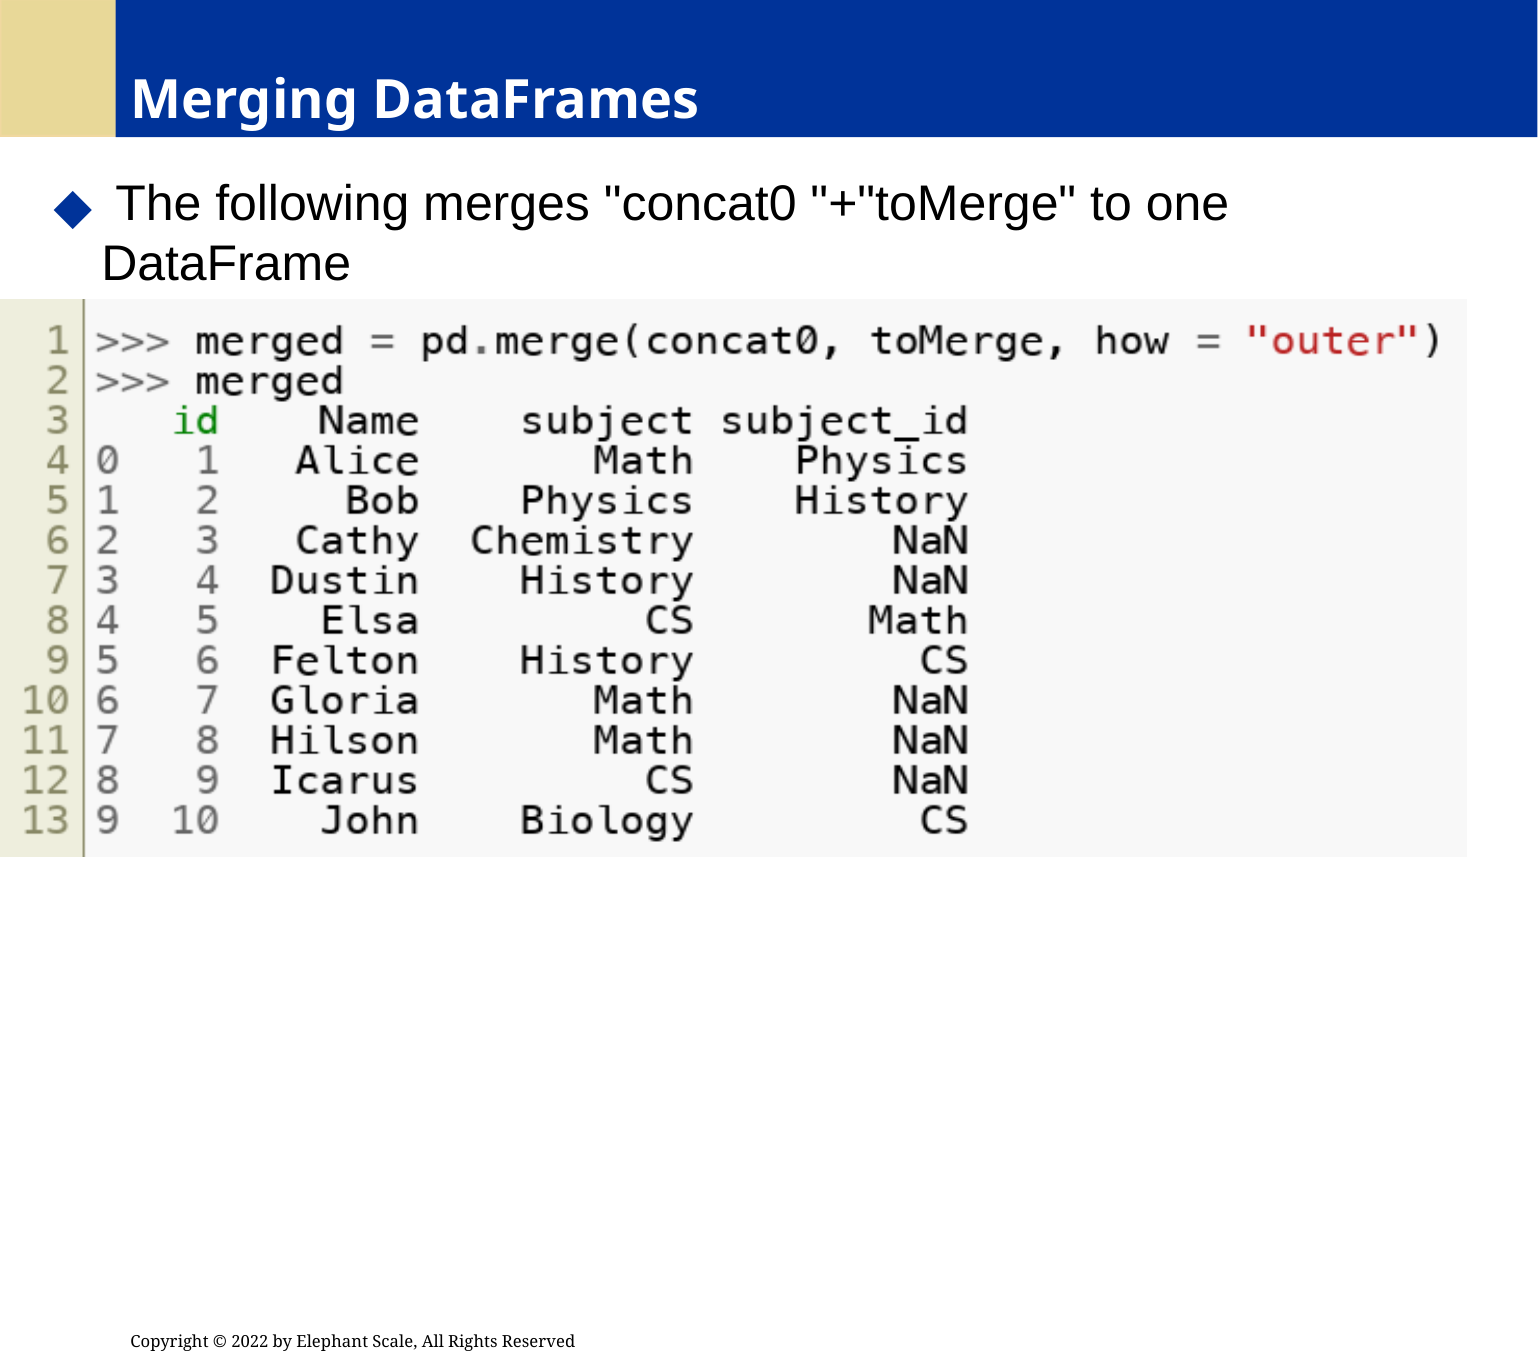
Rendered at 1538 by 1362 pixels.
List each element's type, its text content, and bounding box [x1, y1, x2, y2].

text_box Copyright © 2022 by Elephant Scale, All Rights Reserved [115, 1322, 1538, 1358]
picture [0, 0, 115, 137]
picture [0, 299, 1468, 857]
list The following merges "concat0 "+"toMerge" to one DataFrame Notice that pd.merge() takes into account common values [38, 163, 1499, 1284]
title Merging DataFrames [115, 0, 1538, 138]
